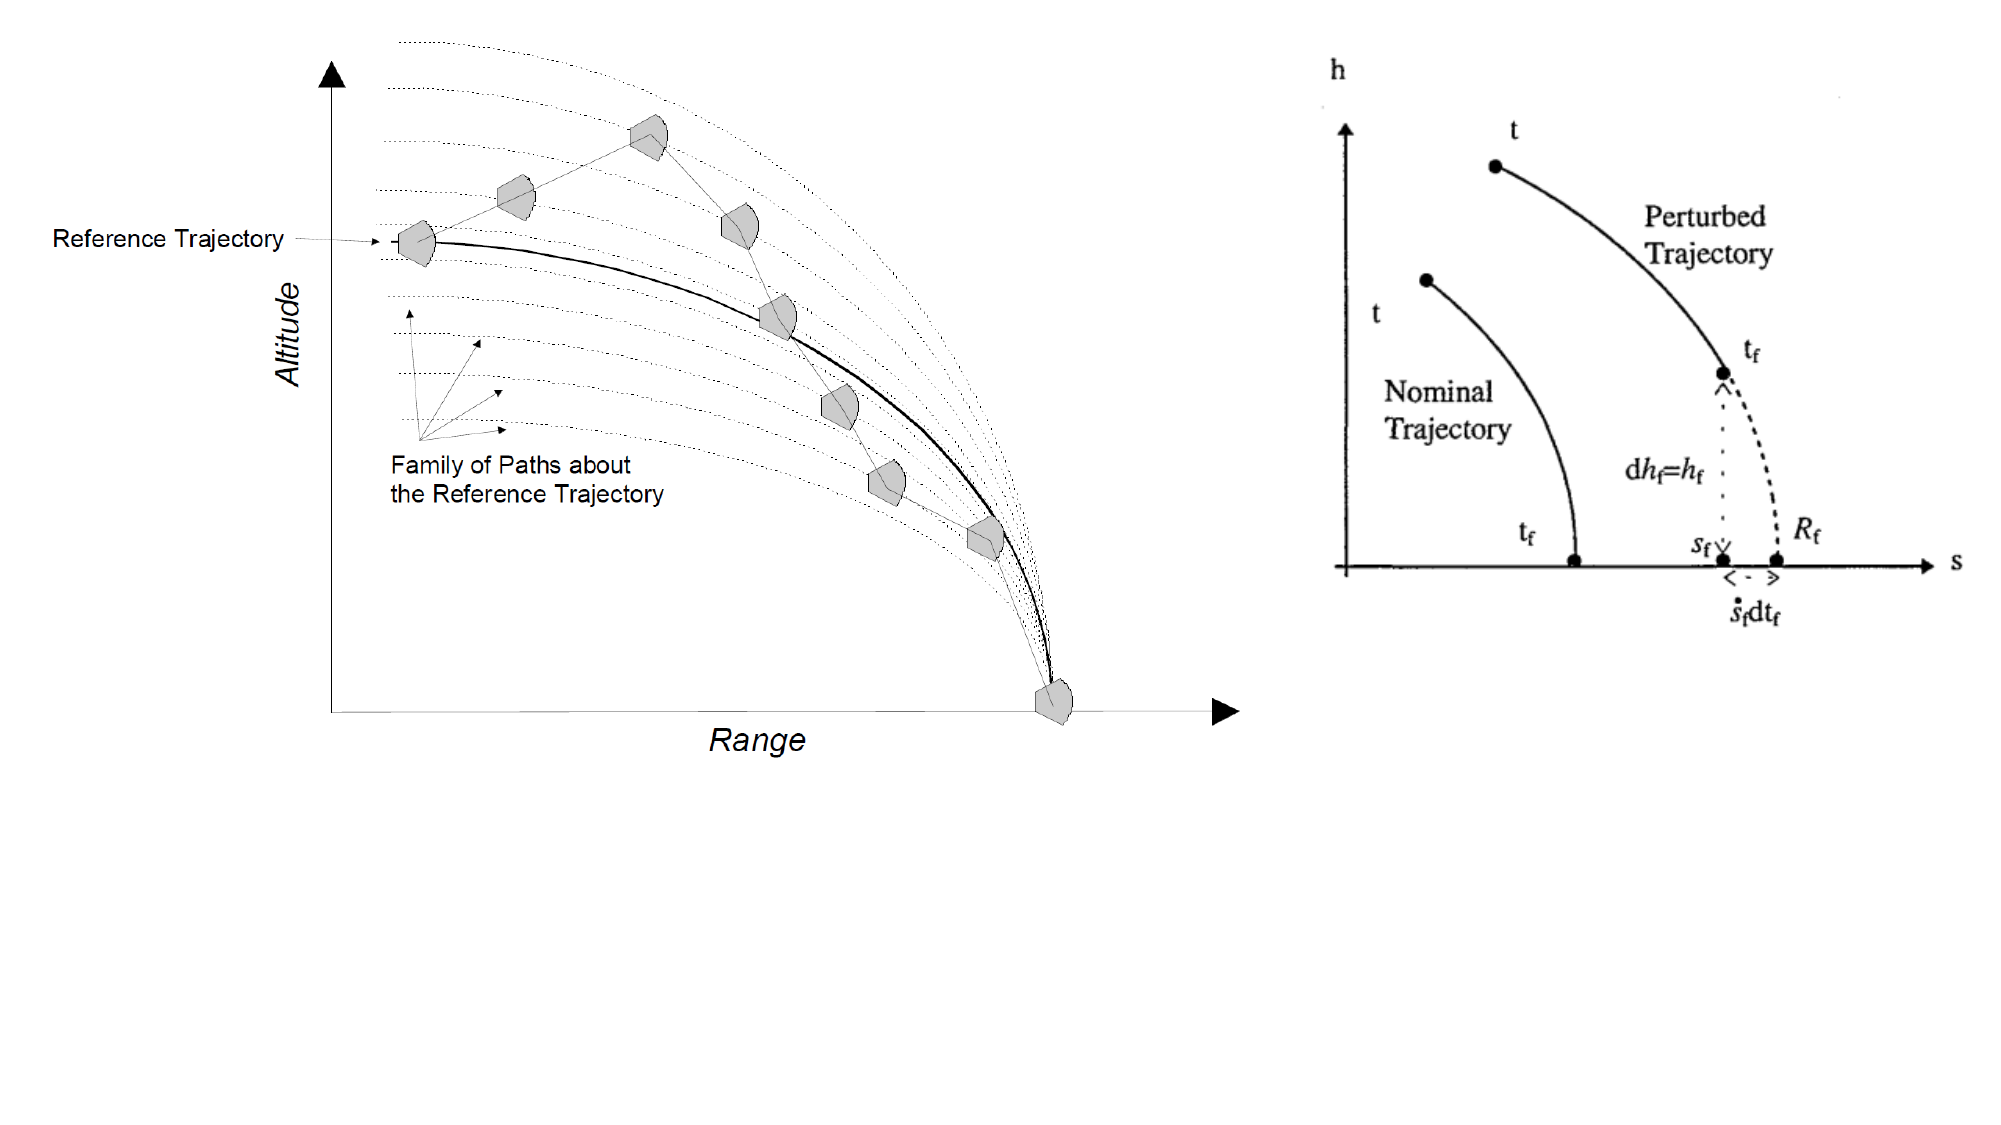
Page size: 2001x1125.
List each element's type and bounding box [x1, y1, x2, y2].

picture [1307, 42, 1978, 640]
picture [0, 0, 1261, 765]
